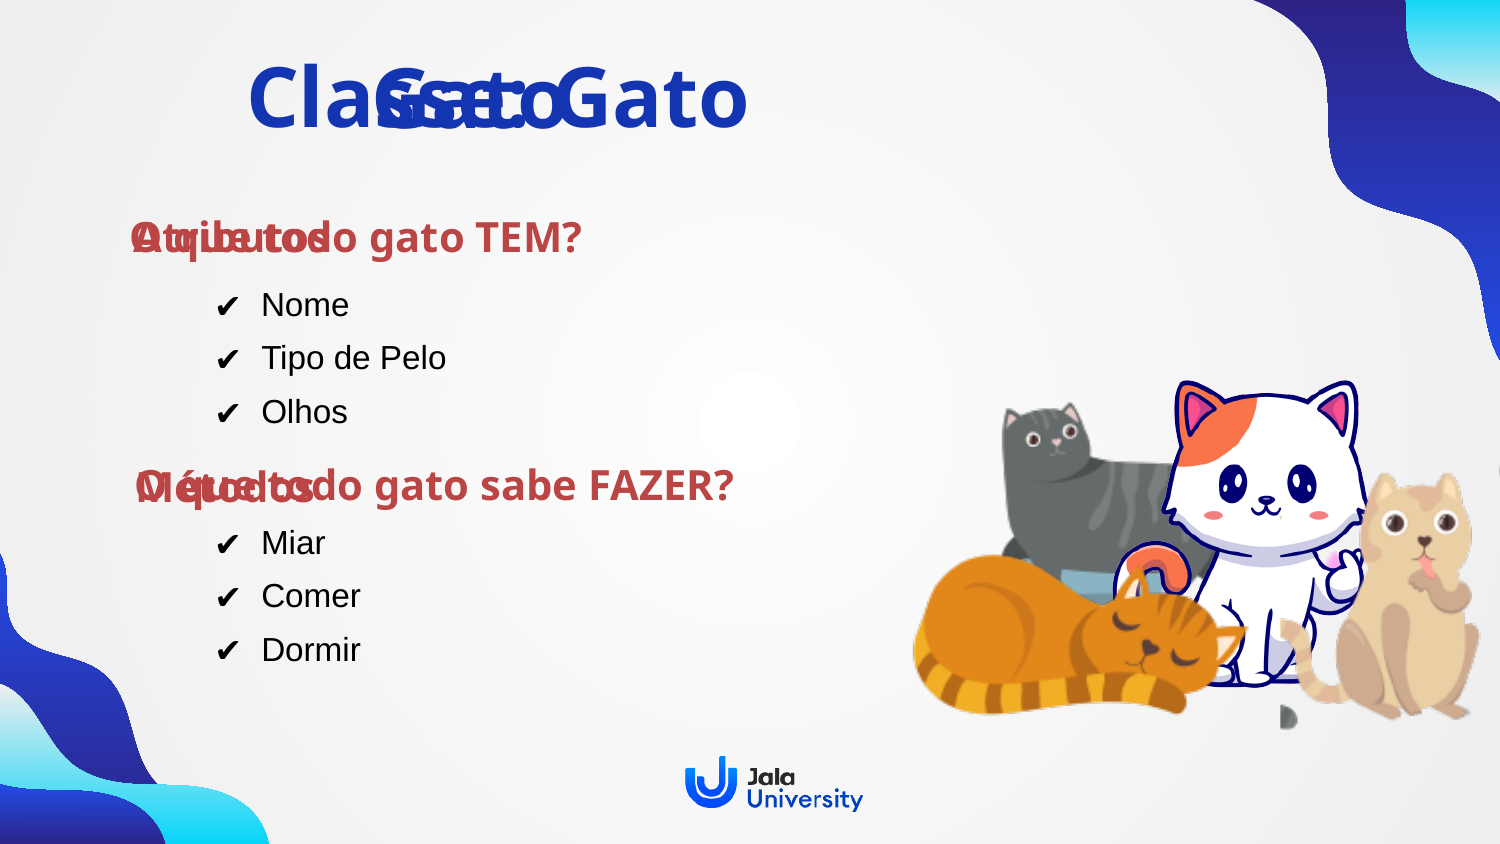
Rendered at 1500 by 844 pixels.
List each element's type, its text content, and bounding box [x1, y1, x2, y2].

text_box Métodos [107, 446, 343, 521]
text_box Classe: Gato [199, 28, 798, 135]
text_box O que todo gato sabe FAZER? [118, 444, 750, 519]
text_box Miar [199, 513, 370, 566]
text_box Comer [199, 566, 475, 622]
text_box Olhos [199, 382, 385, 438]
text_box Tipo de Pelo [199, 328, 475, 384]
text_box O que todo gato TEM? [356, 195, 601, 270]
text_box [891, 373, 1500, 737]
picture [685, 756, 863, 812]
text_box Atributos [107, 195, 356, 270]
text_box Nome [199, 276, 370, 328]
text_box Dormir [199, 620, 385, 676]
